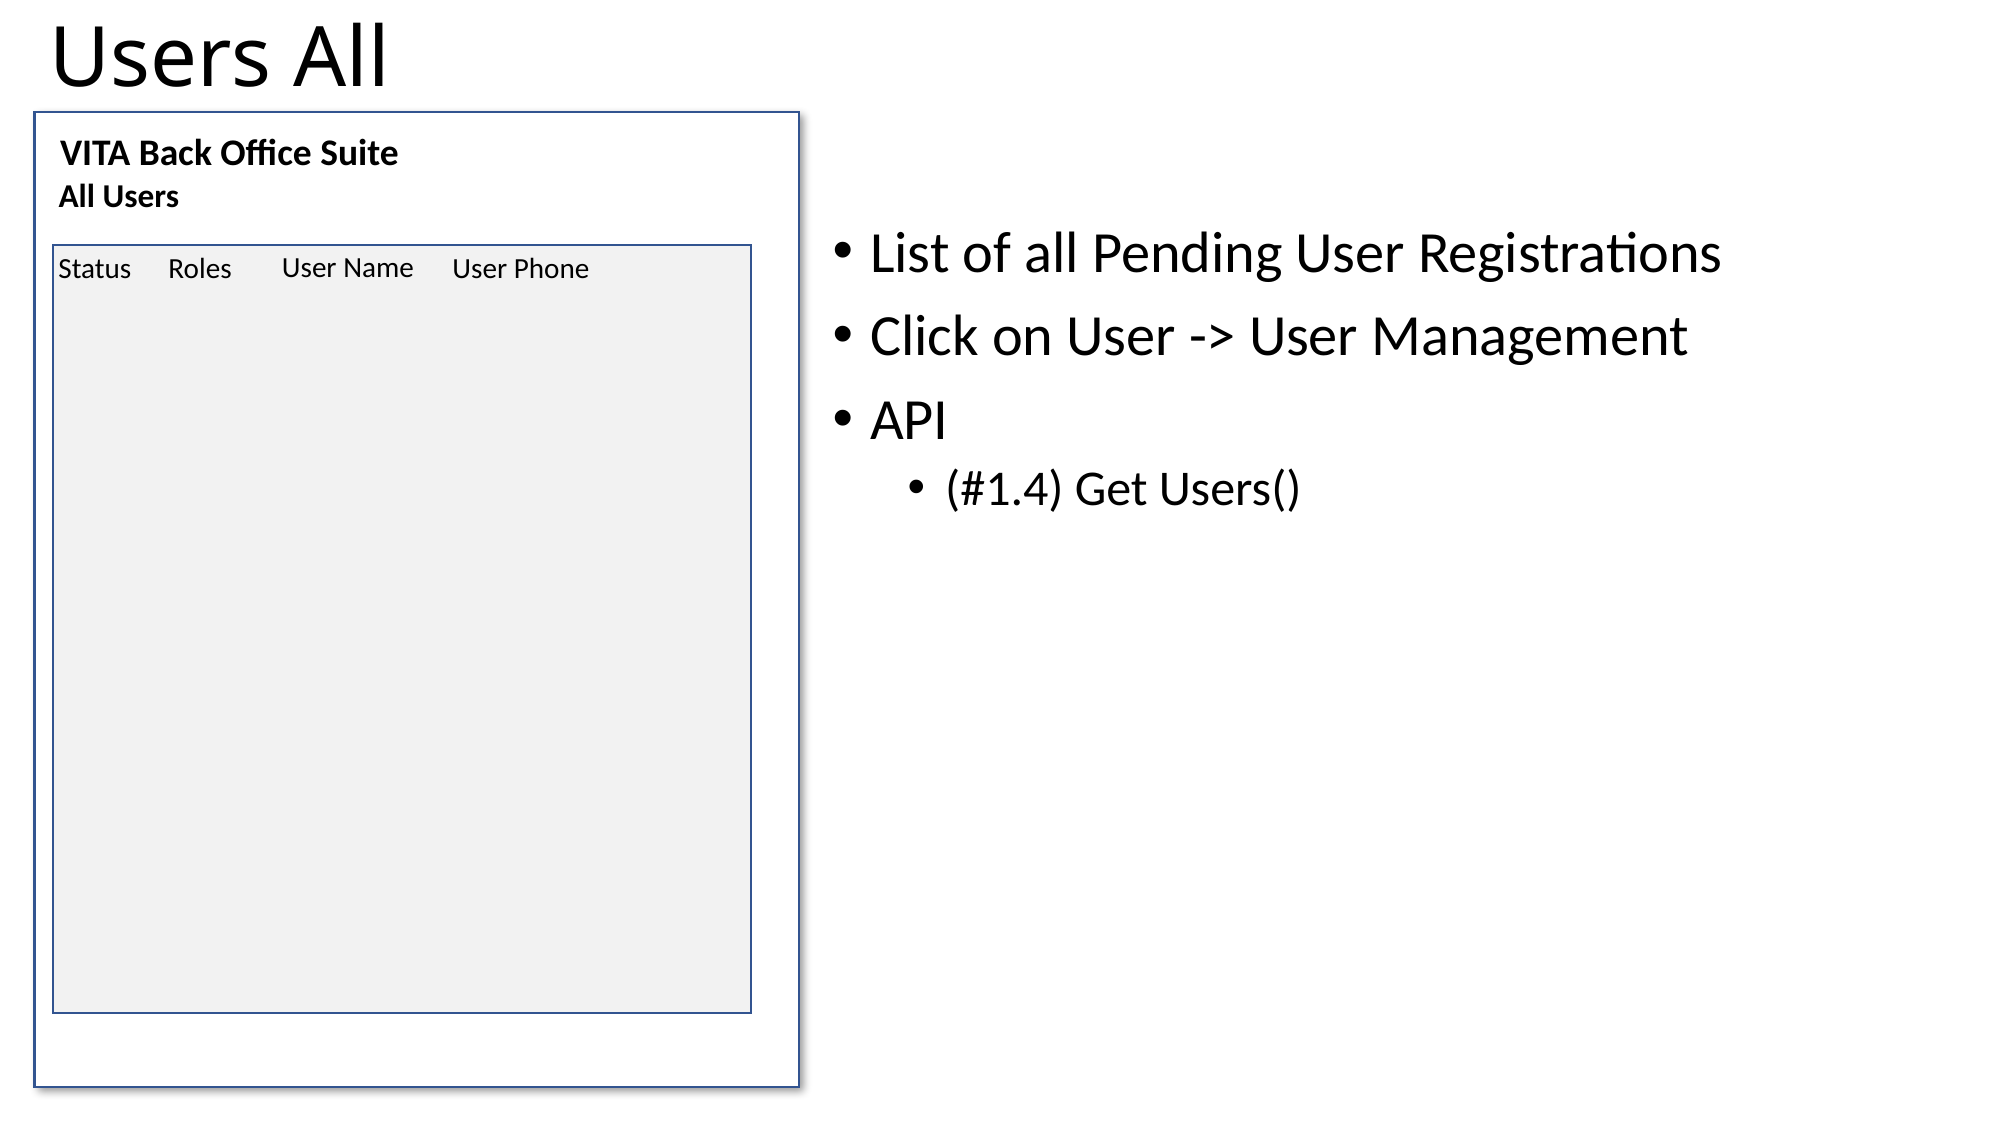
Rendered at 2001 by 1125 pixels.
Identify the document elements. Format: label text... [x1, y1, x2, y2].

text_box [33, 111, 800, 1088]
text_box Roles [153, 242, 247, 293]
text_box All Users [43, 167, 195, 222]
text_box User Phone [437, 241, 605, 292]
text_box User Name [267, 241, 430, 291]
text_box VITA Back Office Suite [45, 120, 415, 181]
text_box Status [43, 242, 147, 293]
list List of all Pending User Registrations Click on User -> User Management API (#1.4) Get Users() [817, 214, 1940, 1014]
text_box [52, 244, 752, 1014]
title Users All [34, 6, 1002, 112]
